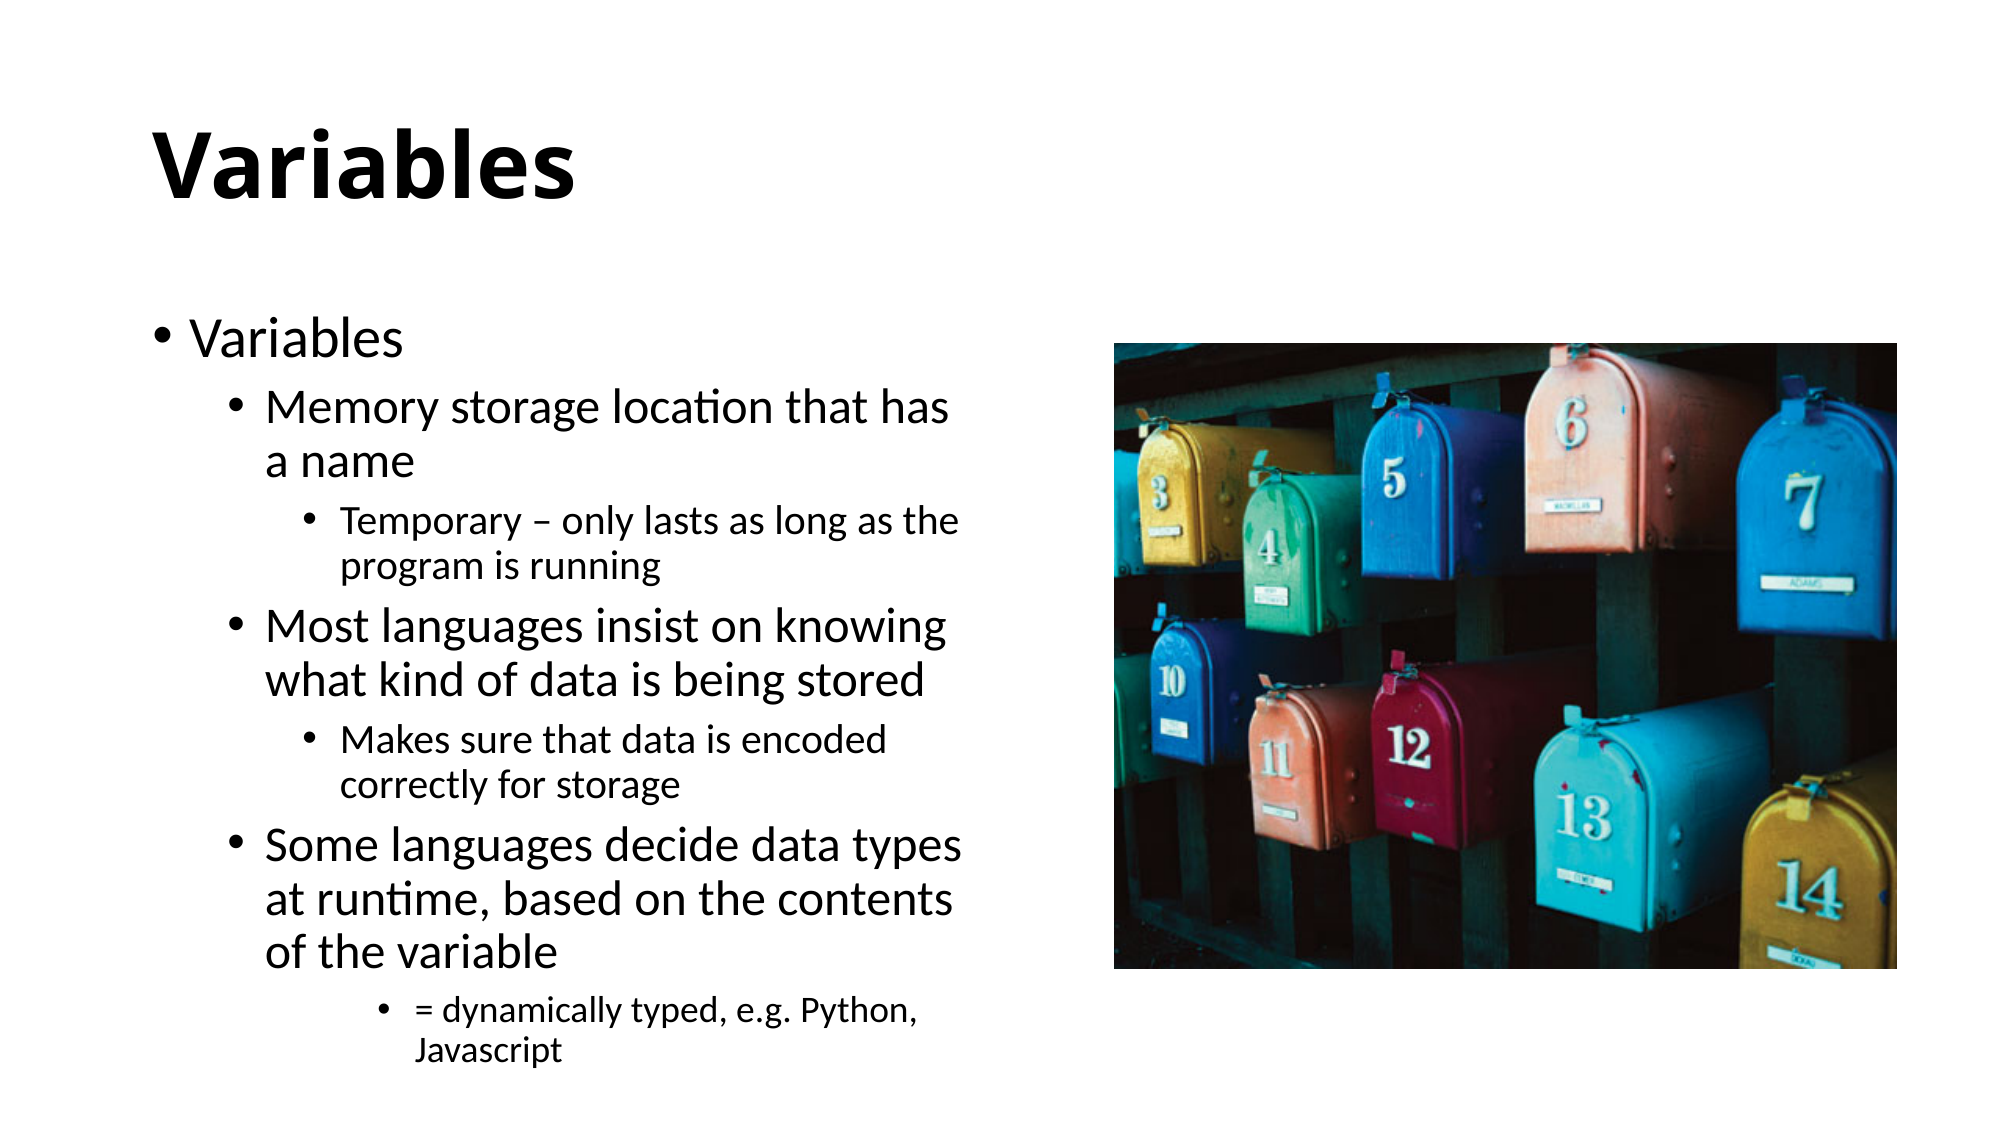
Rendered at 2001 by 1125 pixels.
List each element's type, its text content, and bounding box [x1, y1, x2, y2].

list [1114, 343, 1897, 969]
title Variables [137, 59, 1863, 278]
list Variables Memory storage location that has a name Temporary – only lasts as long as the program is running Most languages insist on knowing what kind of data is being stored Makes sure that data is encoded correctly for storage Some languages decide data types at runtime, based on the contents of the variable = dynamically typed, e.g. Python, Javascript [137, 299, 988, 1014]
